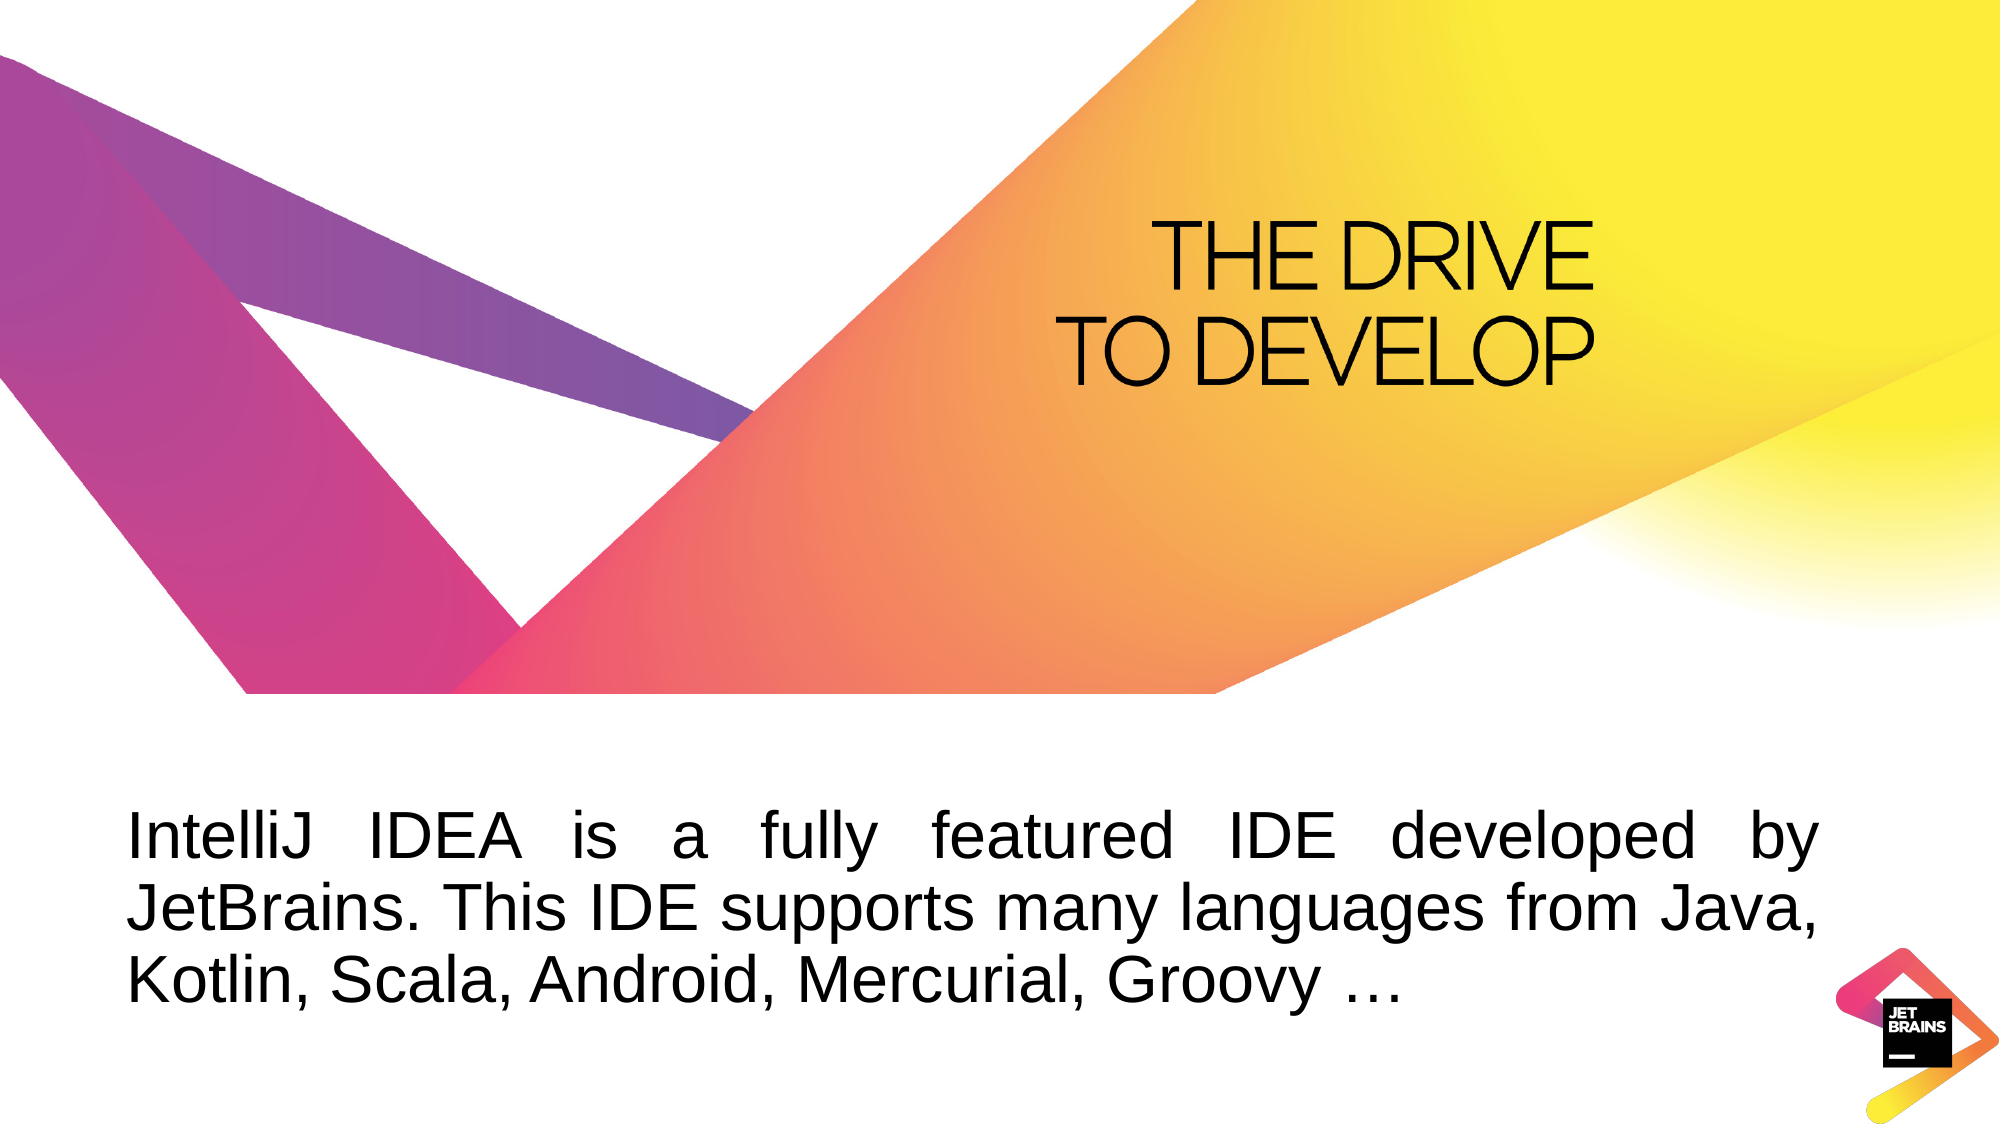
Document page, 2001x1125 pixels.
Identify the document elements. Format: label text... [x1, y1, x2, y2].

picture [0, 0, 2000, 694]
picture [1836, 948, 2000, 1125]
title IntelliJ IDEA is a fully featured IDE developed by JetBrains. This IDE supports many languages from Java, Kotlin, Scala, Android, Mercurial, Groovy … [111, 871, 1837, 1025]
